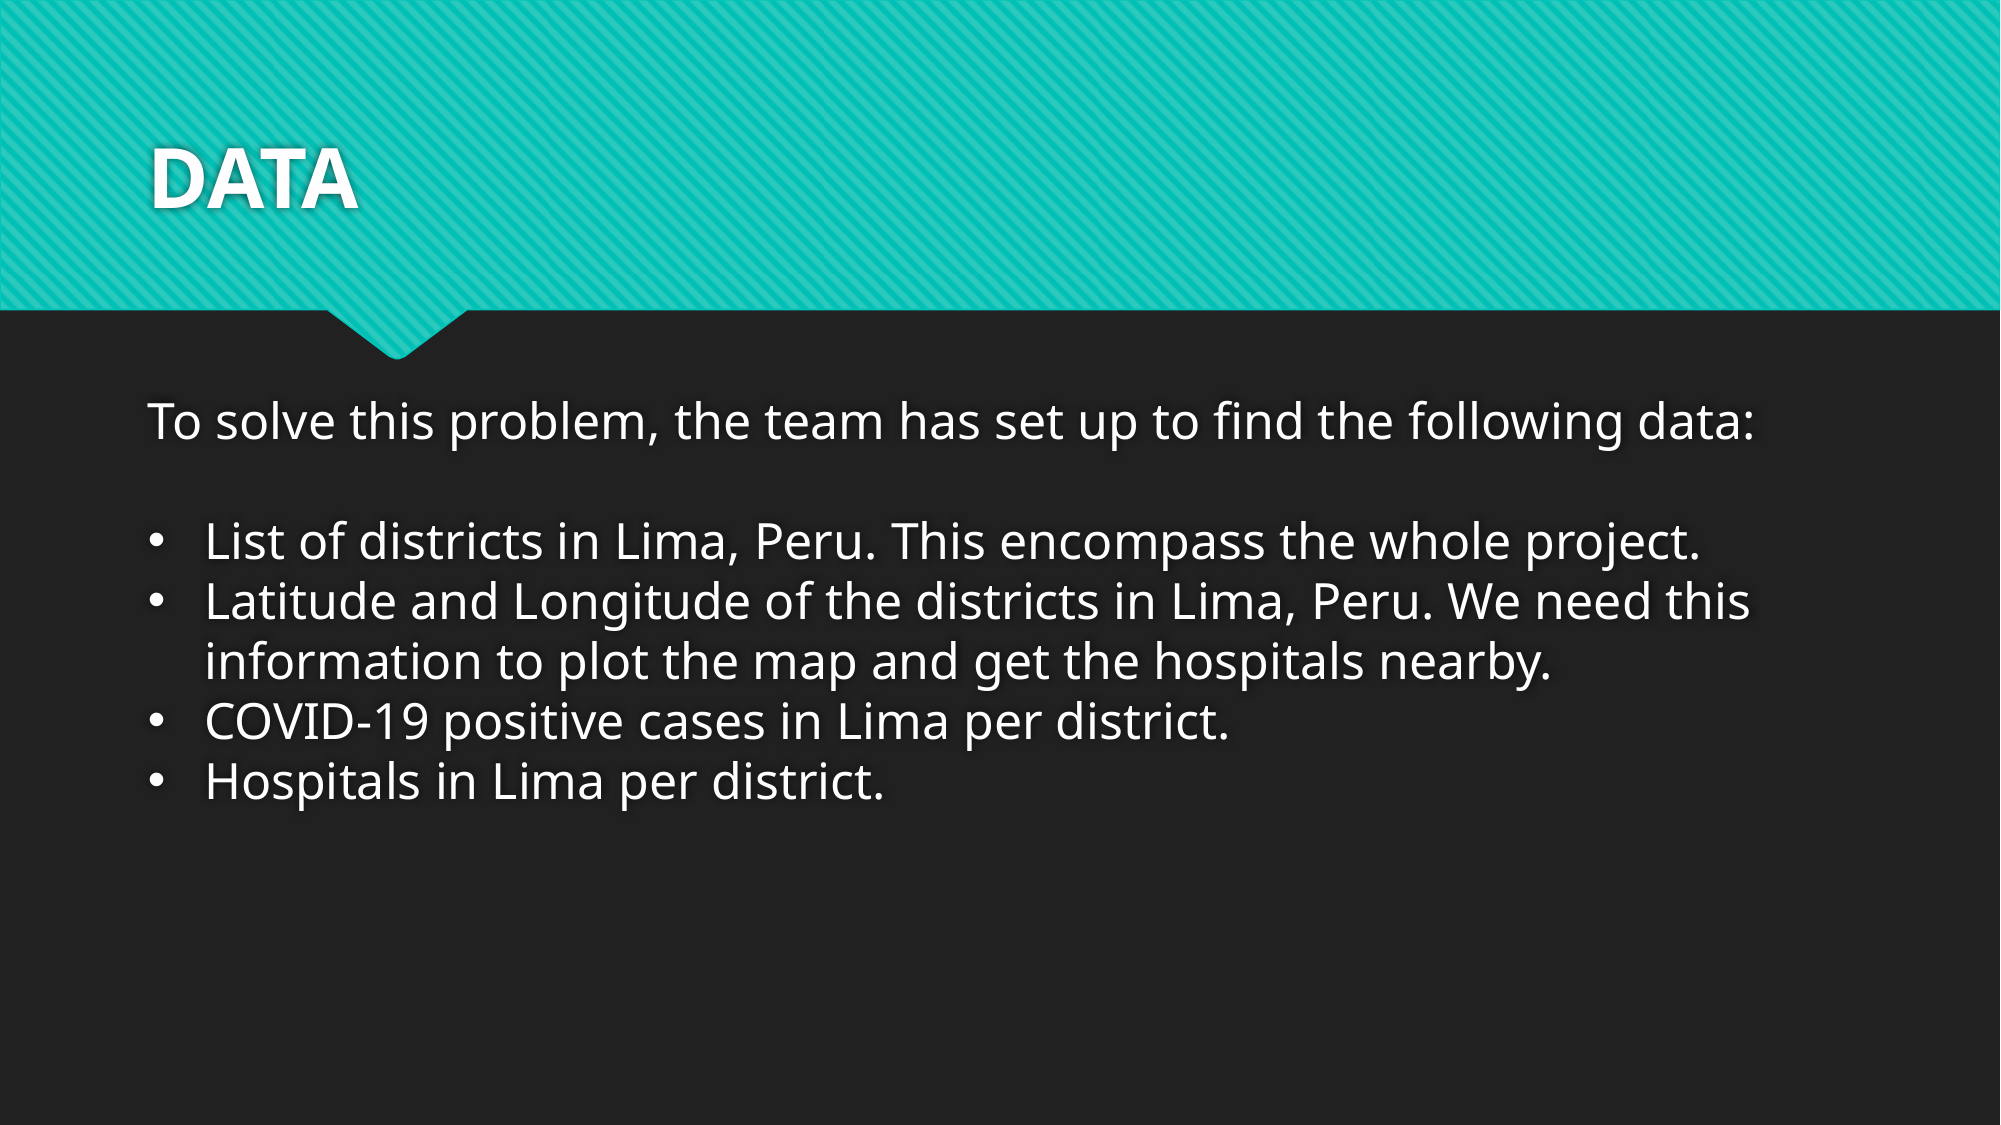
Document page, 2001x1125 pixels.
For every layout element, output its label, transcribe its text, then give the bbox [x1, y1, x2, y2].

text_box To solve this problem, the team has set up to find the following data: List of districts in Lima, Peru. This encompass the whole project. Latitude and Longitude of the districts in Lima, Peru. We need this information to plot the map and get the hospitals nearby. COVID-19 positive cases in Lima per district. Hospitals in Lima per district. [132, 381, 1868, 1066]
title DATA [132, 73, 1868, 233]
